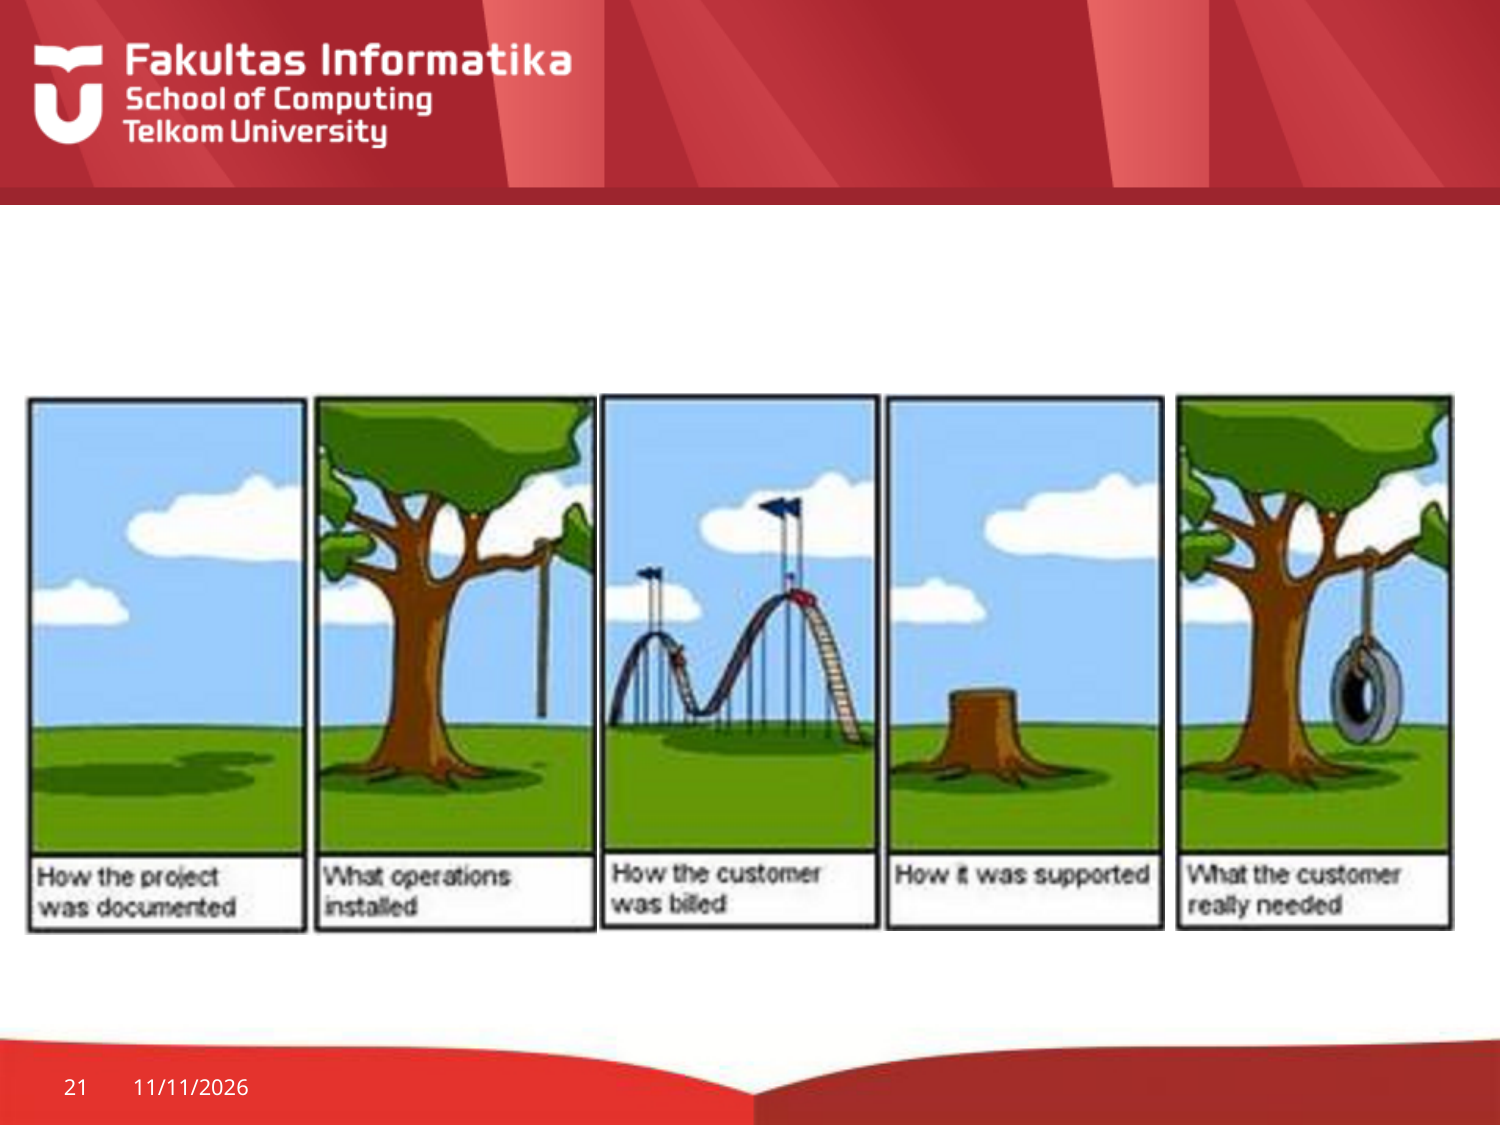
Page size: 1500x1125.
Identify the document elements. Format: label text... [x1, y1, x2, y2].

picture [1174, 391, 1455, 932]
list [311, 392, 597, 936]
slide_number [132, 1058, 403, 1119]
picture [0, 1024, 1500, 1125]
slide_number 21 [63, 1058, 123, 1119]
picture [24, 395, 311, 936]
picture [599, 393, 1166, 933]
picture [0, 0, 1500, 205]
